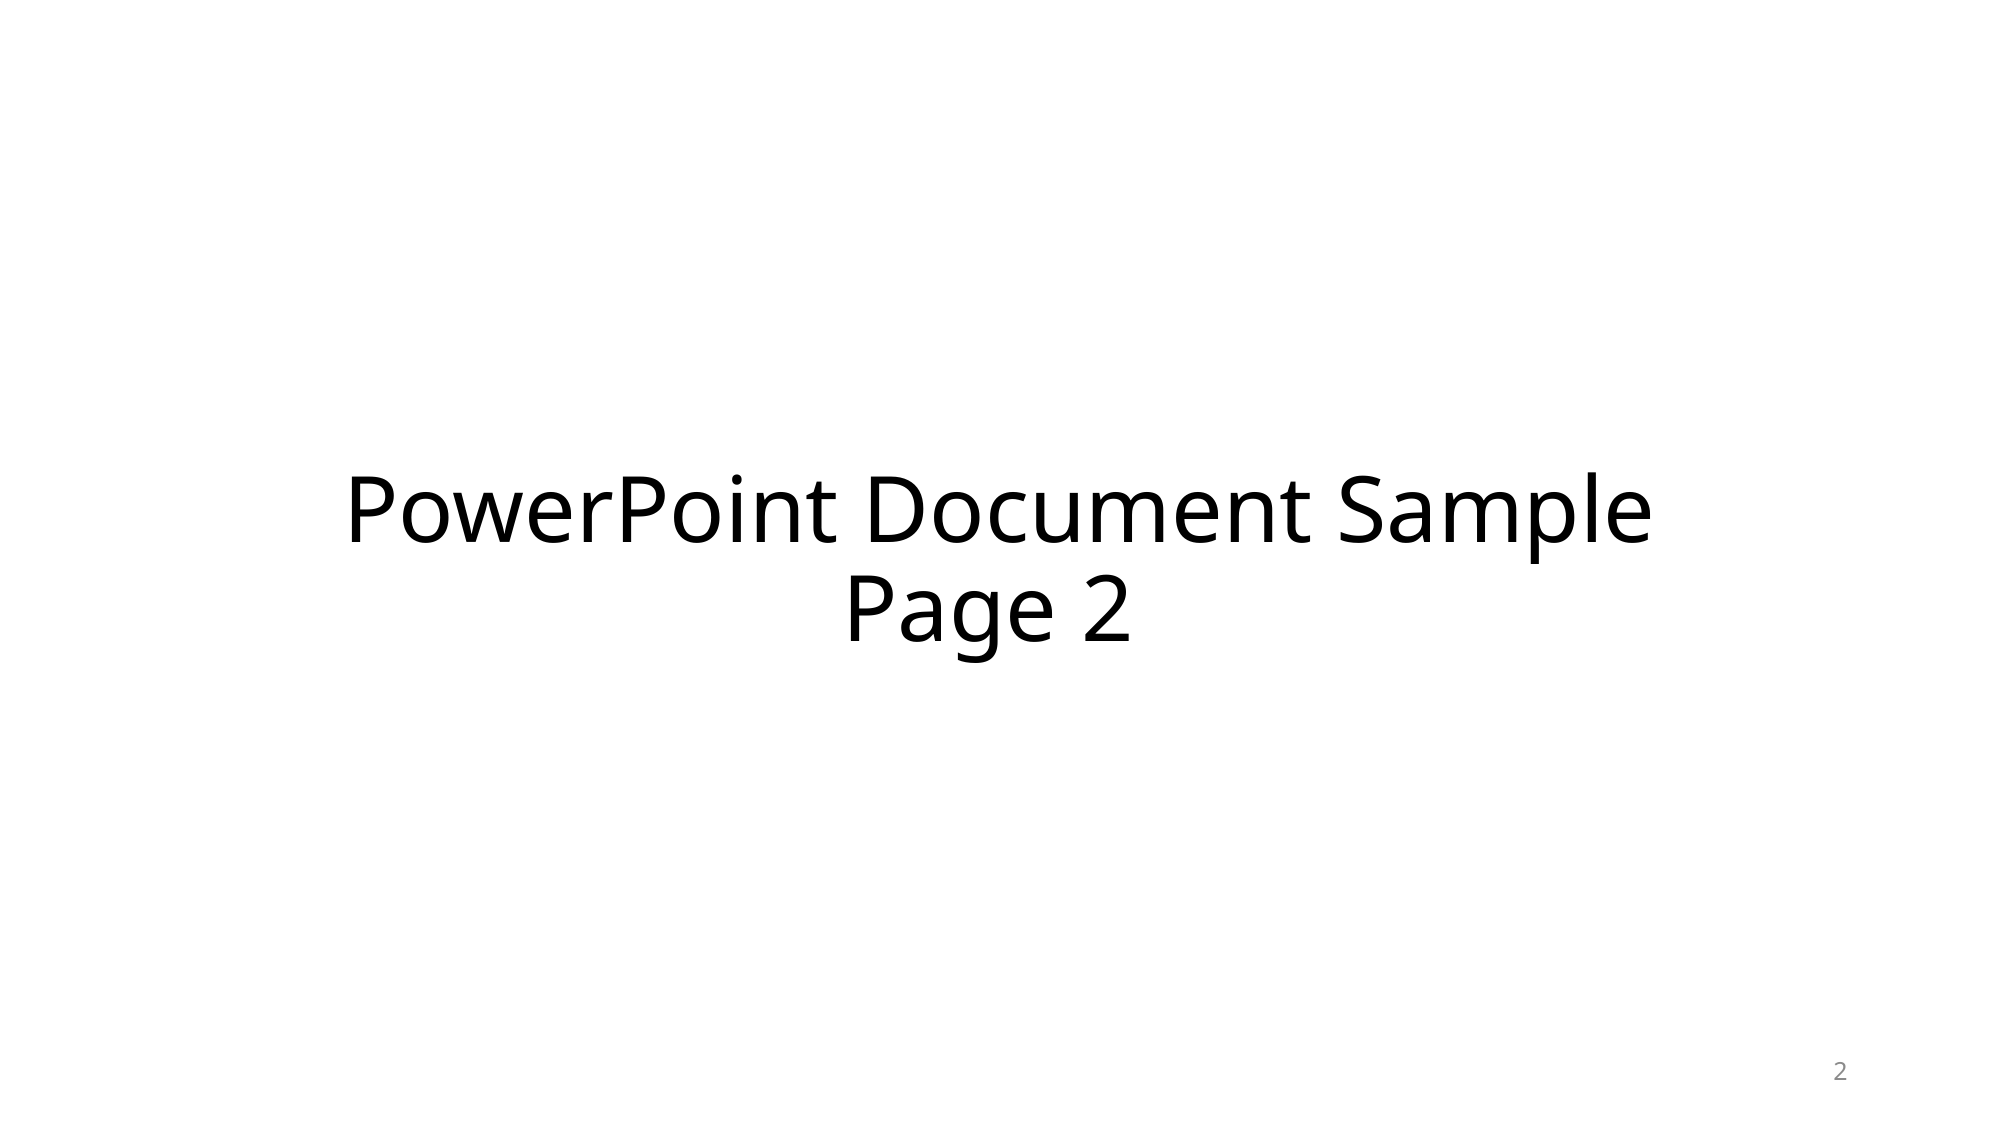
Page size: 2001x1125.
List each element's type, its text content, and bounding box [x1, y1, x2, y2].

slide_number 2 [1412, 1042, 1863, 1103]
title PowerPoint Document Sample Page 2 [137, 453, 1863, 672]
